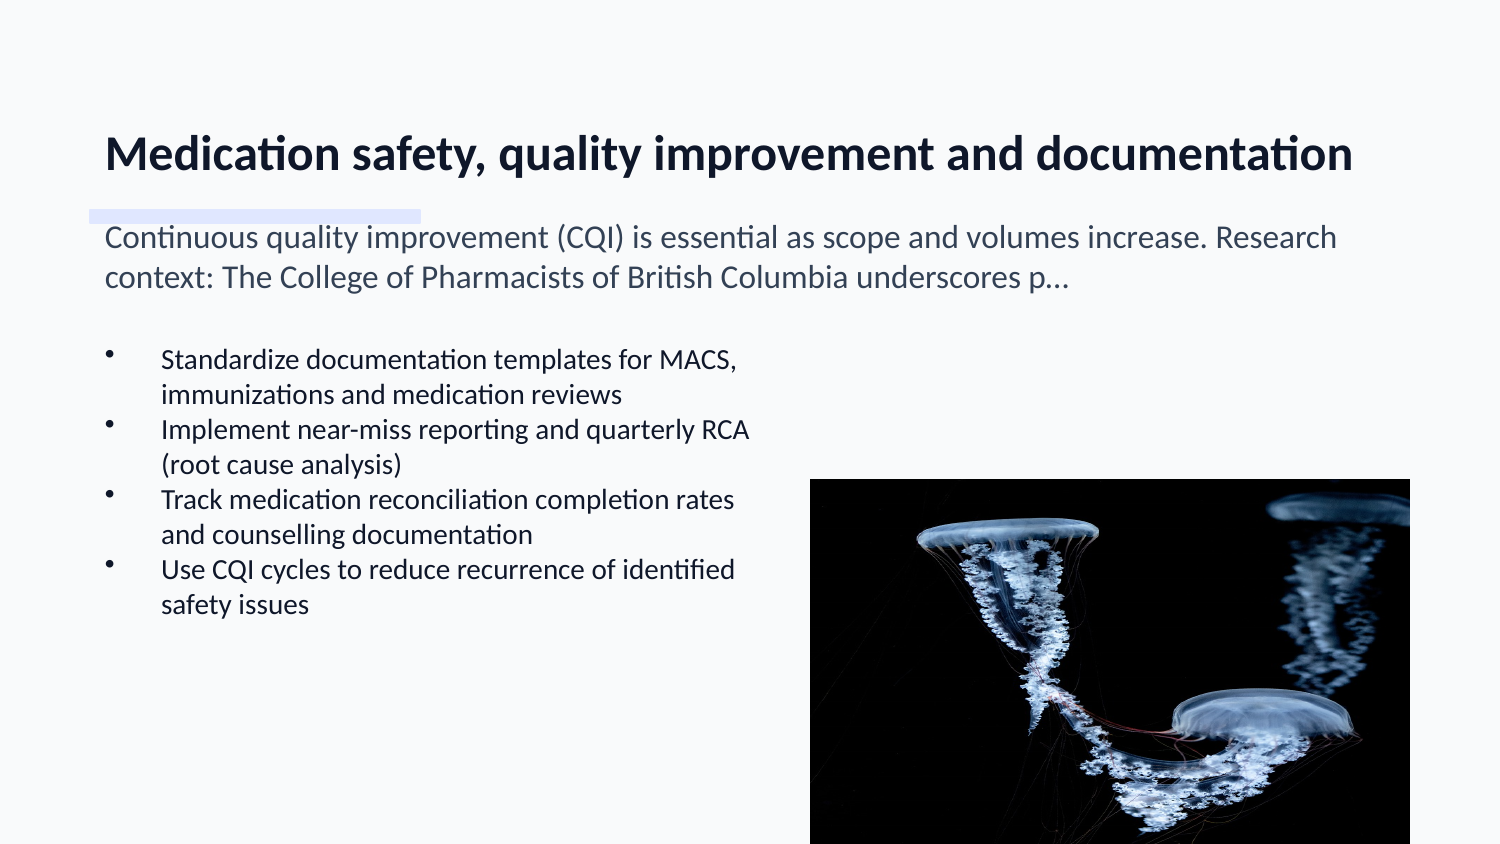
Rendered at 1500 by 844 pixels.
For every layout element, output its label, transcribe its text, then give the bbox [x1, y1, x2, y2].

picture [809, 479, 1410, 844]
text_box Continuous quality improvement (CQI) is essential as scope and volumes increase. Research context: The College of Pharmacists of British Columbia underscores p… [89, 207, 1410, 303]
text_box Medication safety, quality improvement and documentation [89, 104, 1410, 195]
text_box Standardize documentation templates for MACS, immunizations and medication reviews Implement near-miss reporting and quarterly RCA (root cause analysis) Track medication reconciliation completion rates and counselling documentation Use CQI cycles to reduce recurrence of identified safety issues [89, 332, 780, 628]
